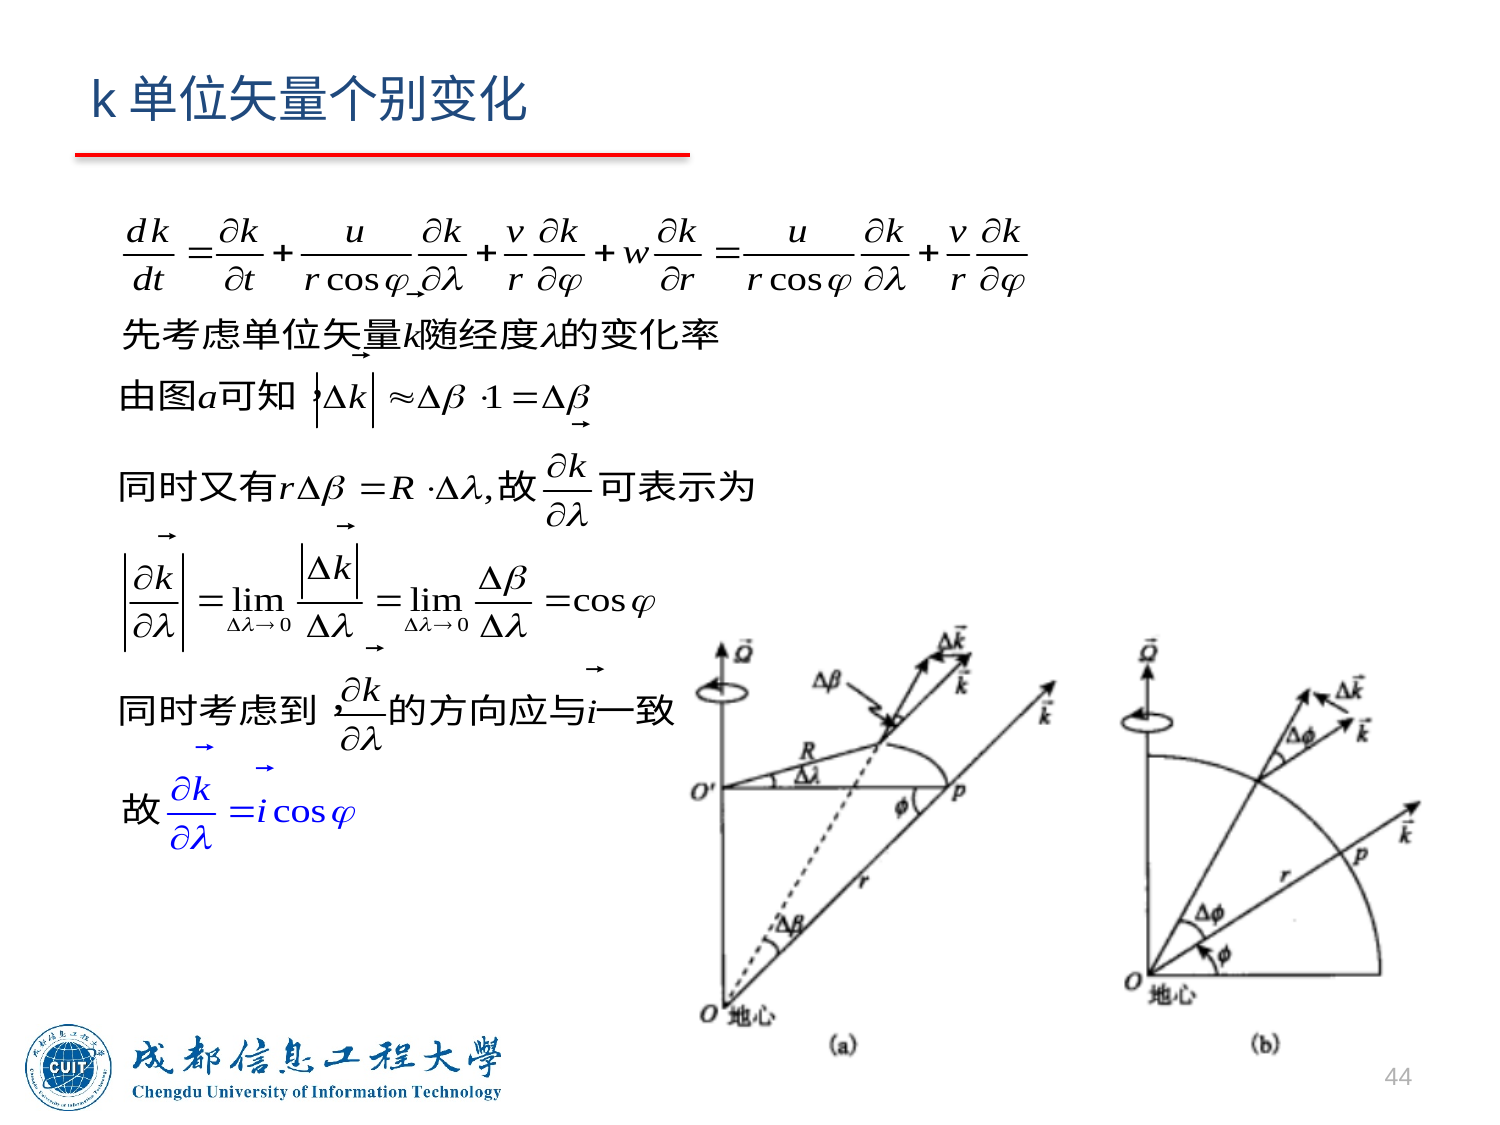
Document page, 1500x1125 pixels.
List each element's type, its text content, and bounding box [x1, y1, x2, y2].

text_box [116, 202, 1035, 857]
slide_number 44 [1277, 1072, 1428, 1106]
title k单位矢量个别变化 [75, 45, 1425, 150]
picture [25, 1024, 501, 1111]
picture [683, 617, 1442, 1064]
